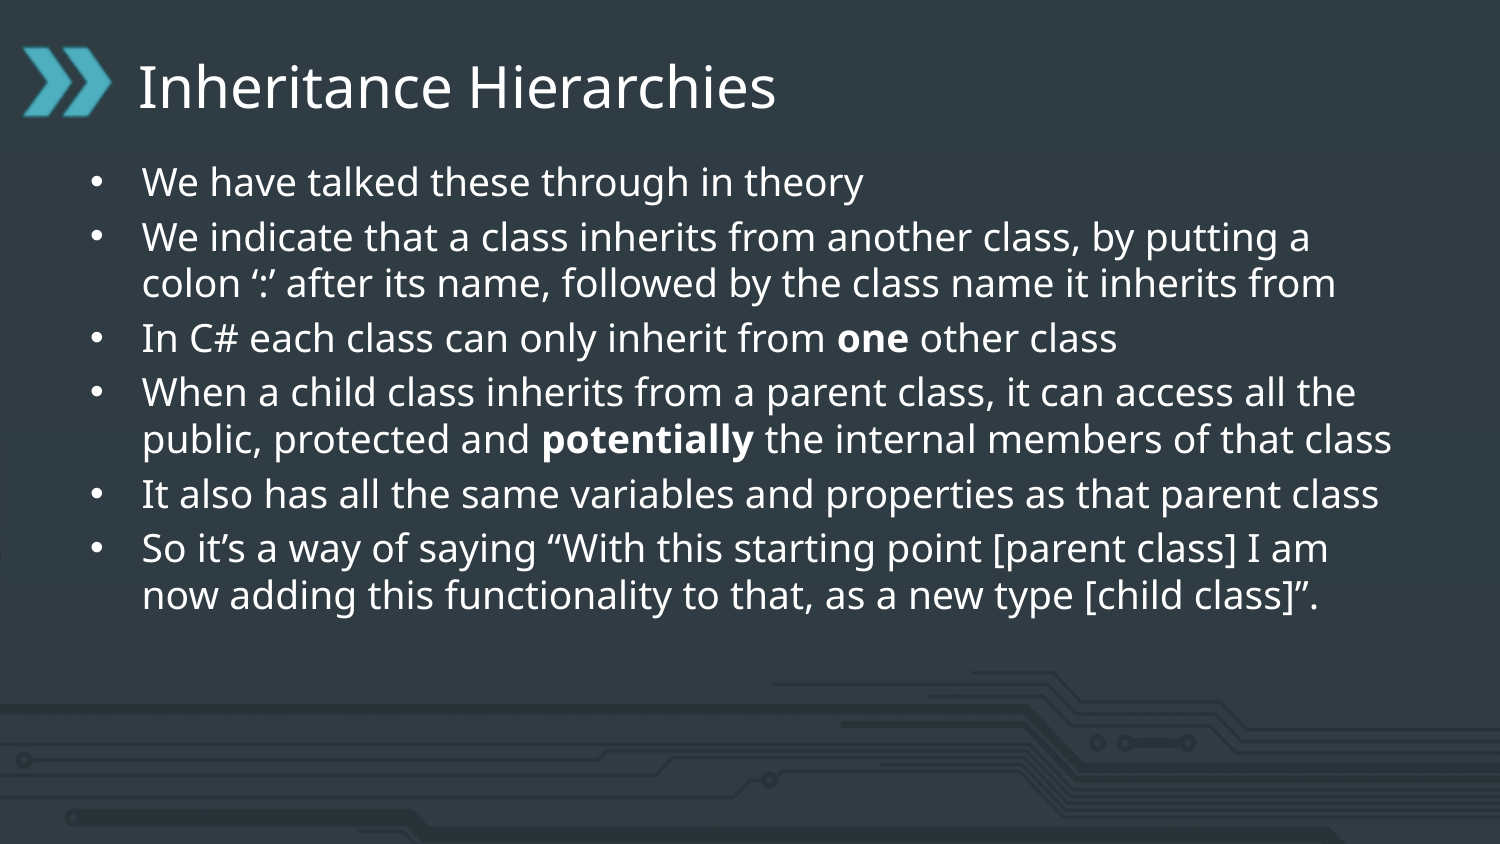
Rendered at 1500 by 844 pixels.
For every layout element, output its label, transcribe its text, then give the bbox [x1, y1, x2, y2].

list We have talked these through in theory We indicate that a class inherits from another class, by putting a colon ‘:’ after its name, followed by the class name it inherits from In C# each class can only inherit from one other class When a child class inherits from a parent class, it can access all the public, protected and potentially the internal members of that class It also has all the same variables and properties as that parent class So it’s a way of saying “With this starting point [parent class] I am now adding this functionality to that, as a new type [child class]”. [75, 150, 1425, 741]
title Inheritance Hierarchies [123, 33, 1425, 137]
picture [0, 0, 1500, 844]
